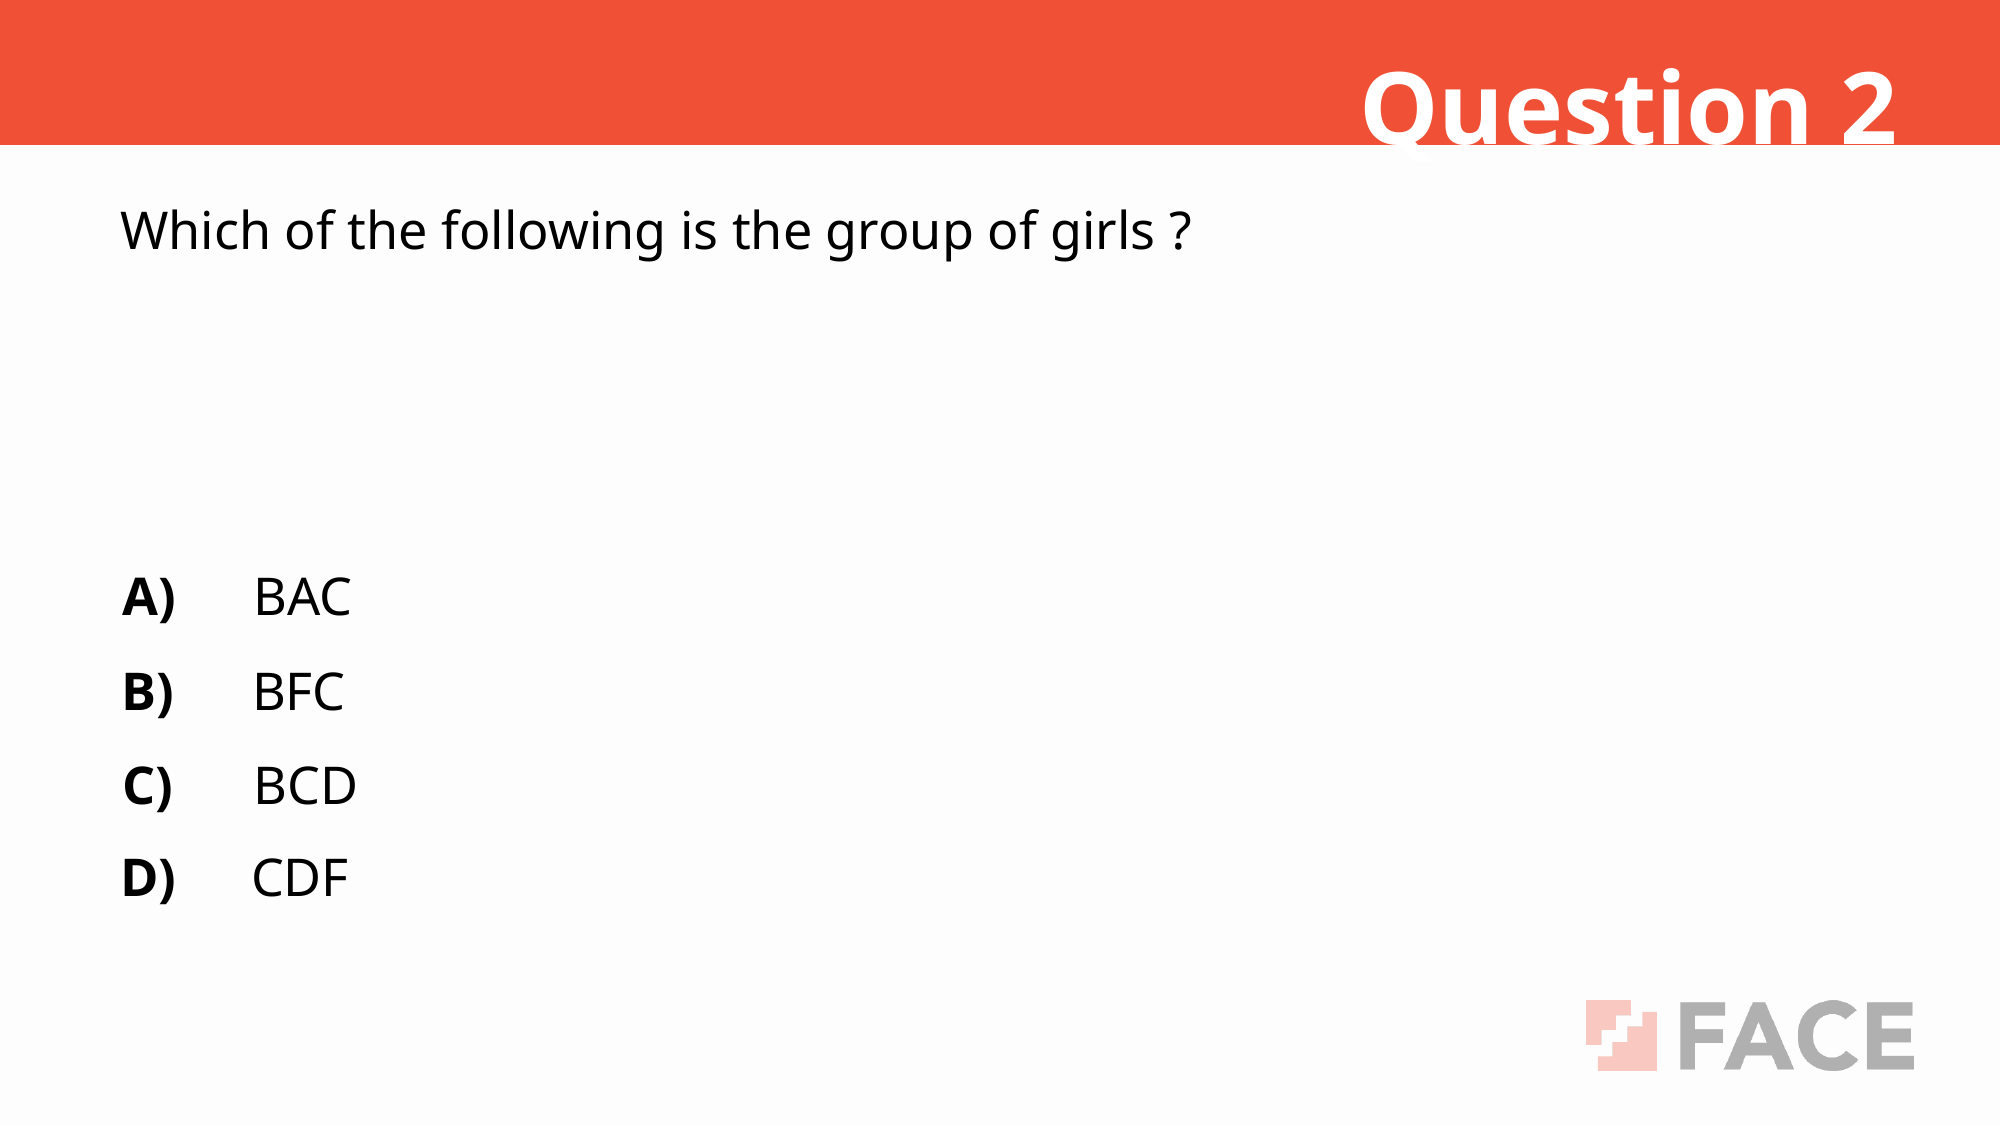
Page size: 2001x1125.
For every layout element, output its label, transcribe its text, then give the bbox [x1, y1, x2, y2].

text_box Which of the following is the group of girls ? [105, 189, 1895, 267]
text_box [0, 0, 2000, 147]
text_box BCD [238, 713, 1896, 823]
text_box B) [106, 619, 221, 728]
text_box C) [107, 713, 223, 823]
text_box A) [107, 525, 223, 634]
picture [1586, 1000, 1914, 1072]
text_box D) [105, 806, 220, 915]
text_box Question 2 [638, 37, 1914, 173]
text_box CDF [236, 806, 1893, 915]
text_box BFC [237, 619, 1894, 728]
text_box BAC [238, 525, 1896, 634]
